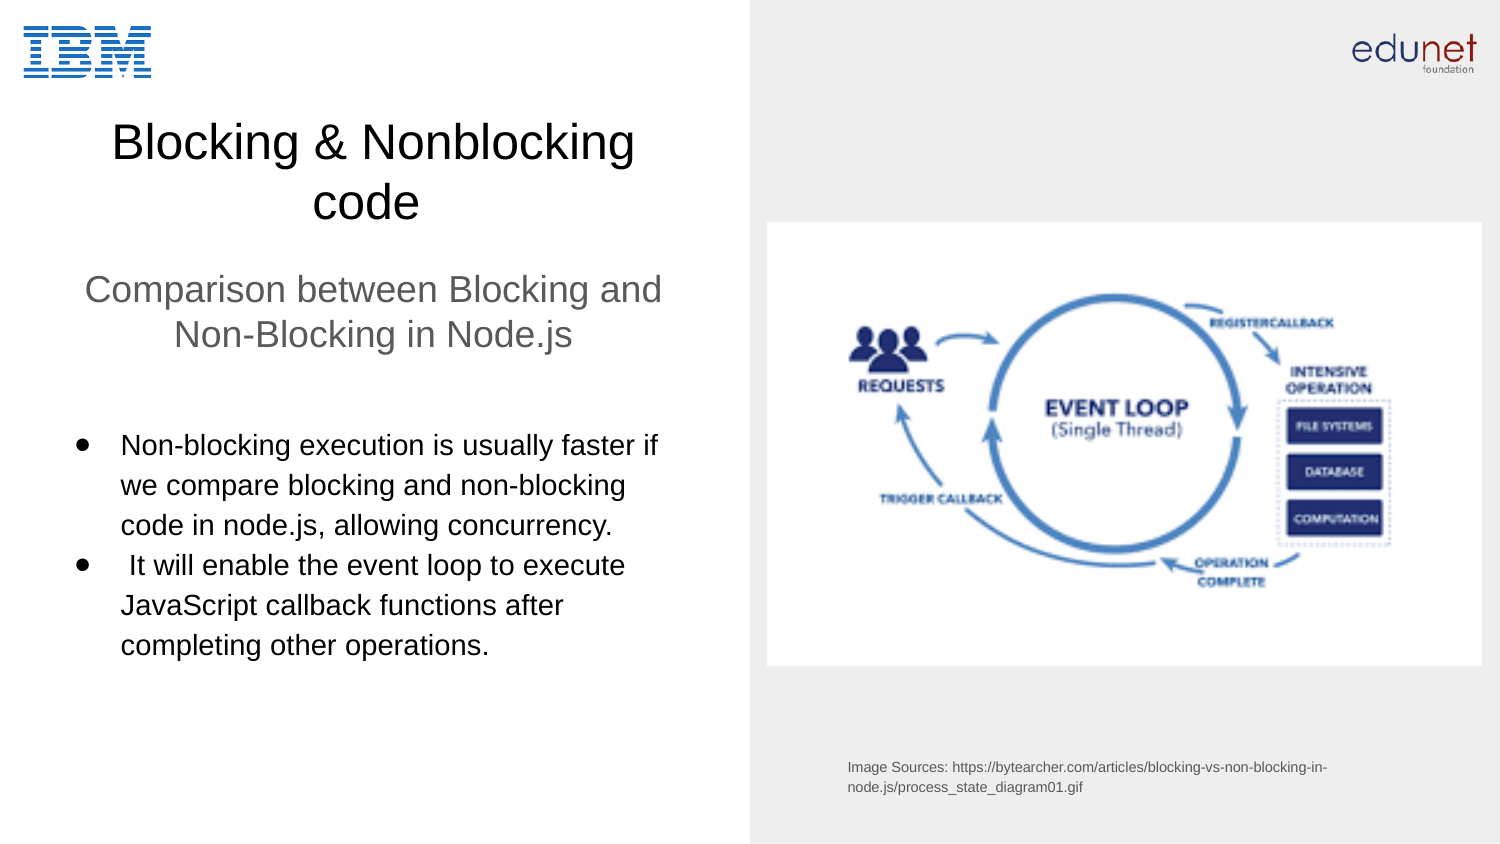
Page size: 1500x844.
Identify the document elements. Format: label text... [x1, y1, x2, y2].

list Image Sources: https://bytearcher.com/articles/blocking-vs-non-blocking-in-node.js/process_state_diagram01.gif [832, 740, 1390, 812]
picture [767, 222, 1482, 666]
title Blocking & Nonblocking code [41, 117, 706, 223]
picture [23, 26, 151, 78]
subtitle Comparison between Blocking and Non-Blocking in Node.js [41, 257, 706, 363]
list Non-blocking execution is usually faster if we compare blocking and non-blocking code in node.js, allowing concurrency. It will enable the event loop to execute JavaScript callback functions after completing other operations. [58, 397, 689, 685]
picture [1350, 26, 1480, 78]
